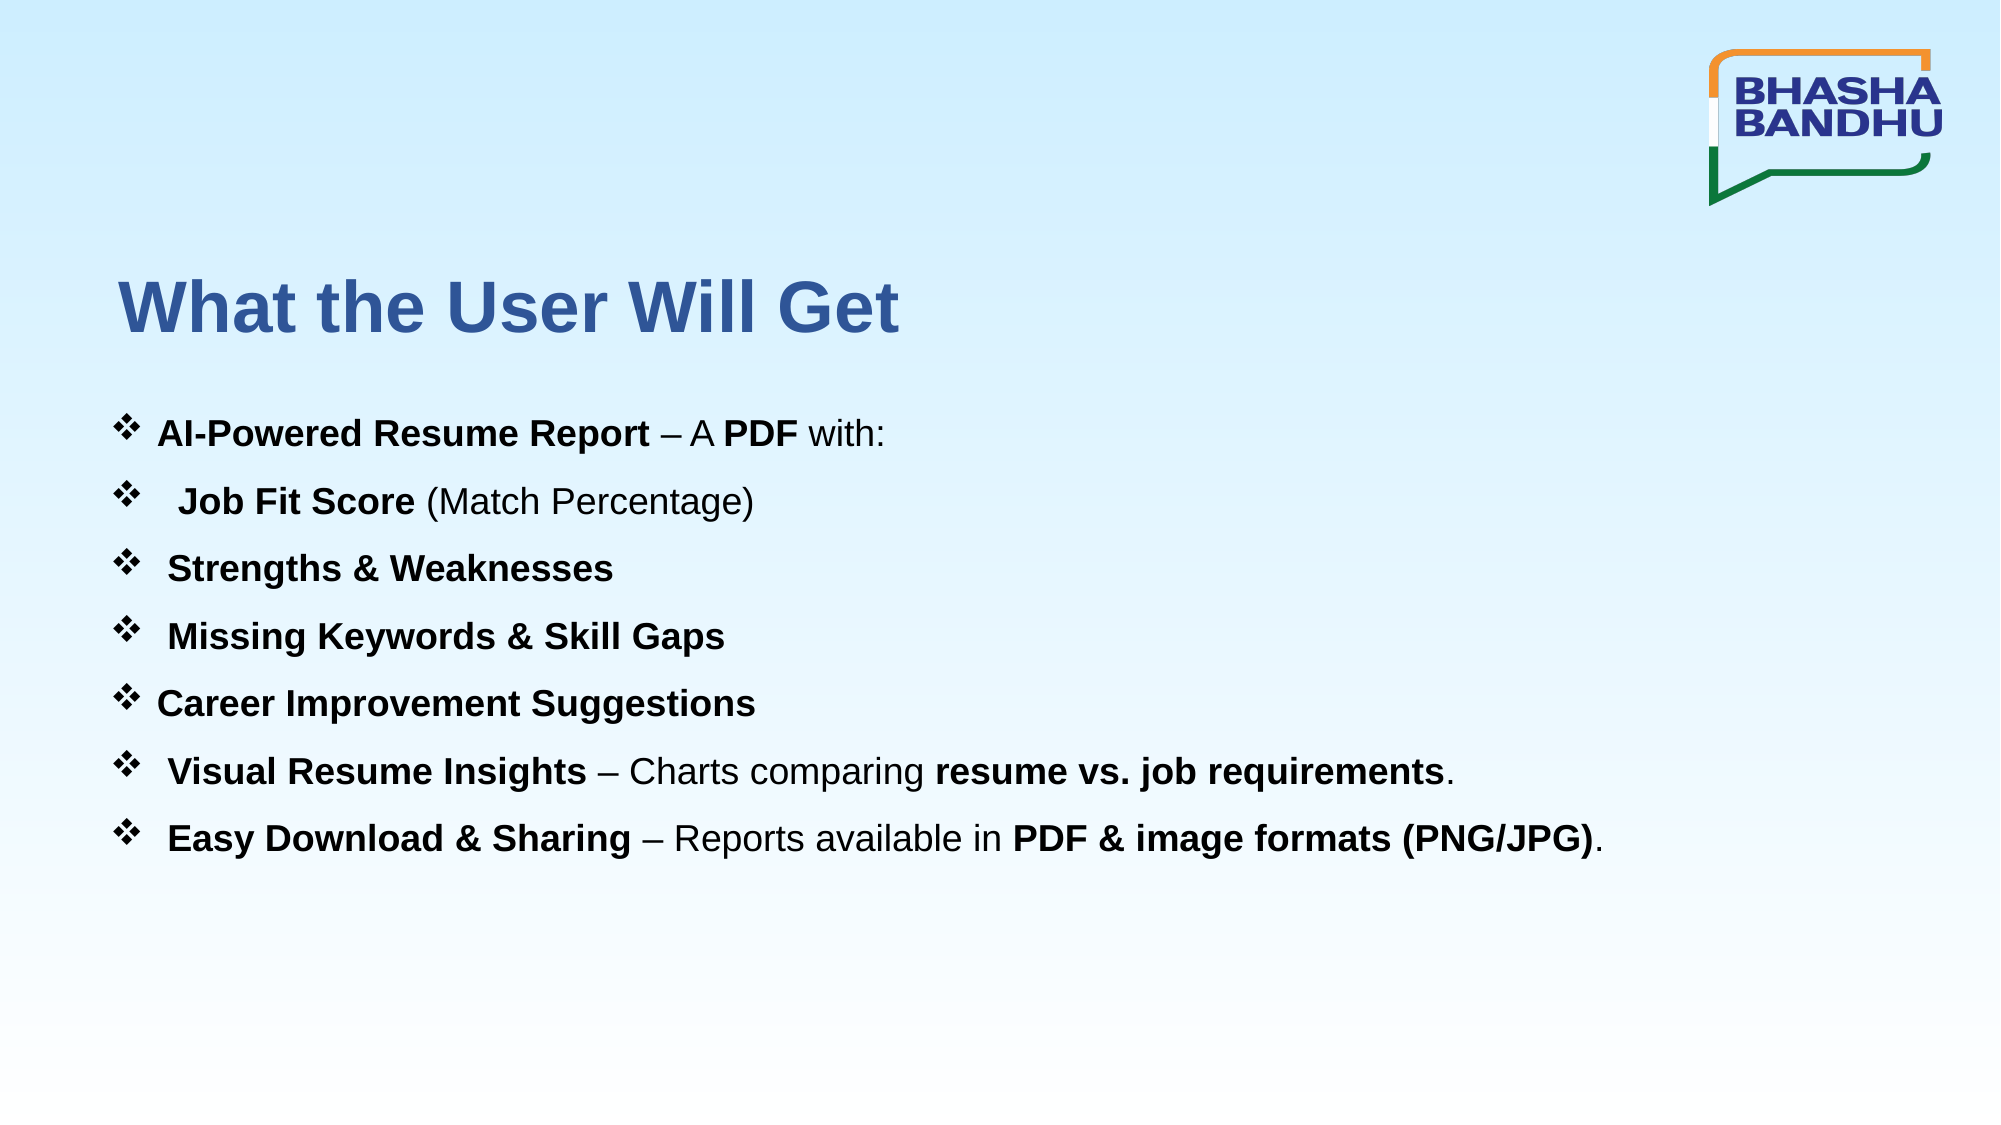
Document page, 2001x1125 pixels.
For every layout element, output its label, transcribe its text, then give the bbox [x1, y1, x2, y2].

text_box What the User Will Get AI-Powered Resume Report – A PDF with: Job Fit Score (Match Percentage) Strengths & Weaknesses Missing Keywords & Skill Gaps Career Improvement Suggestions Visual Resume Insights – Charts comparing resume vs. job requirements. Easy Download & Sharing – Reports available in PDF & image formats (PNG/JPG). [95, 251, 1949, 987]
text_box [1613, 0, 2000, 217]
text_box [0, 0, 2000, 1125]
